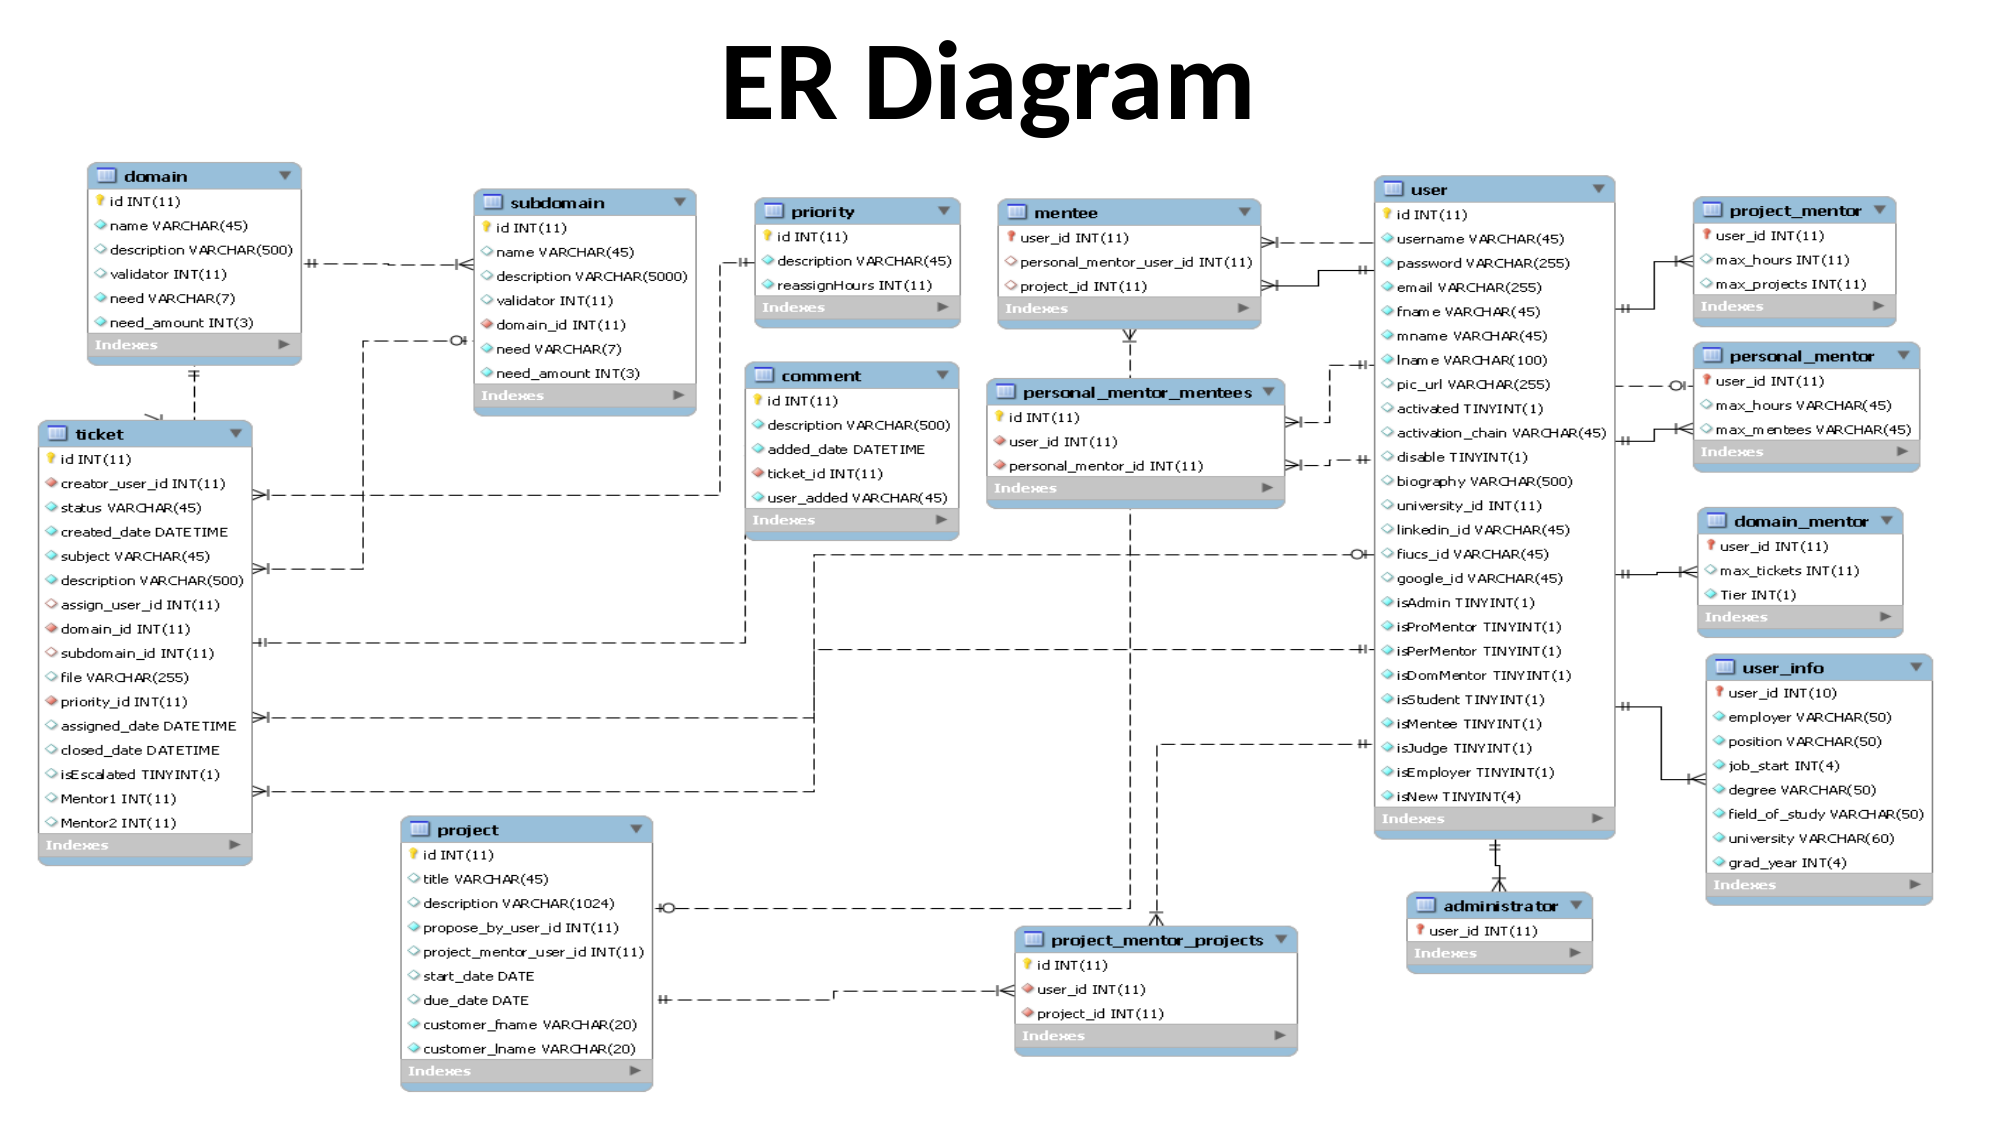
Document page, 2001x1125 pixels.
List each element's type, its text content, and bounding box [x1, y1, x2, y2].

picture [24, 151, 1946, 1102]
text_box ER Diagram [705, 0, 1272, 150]
